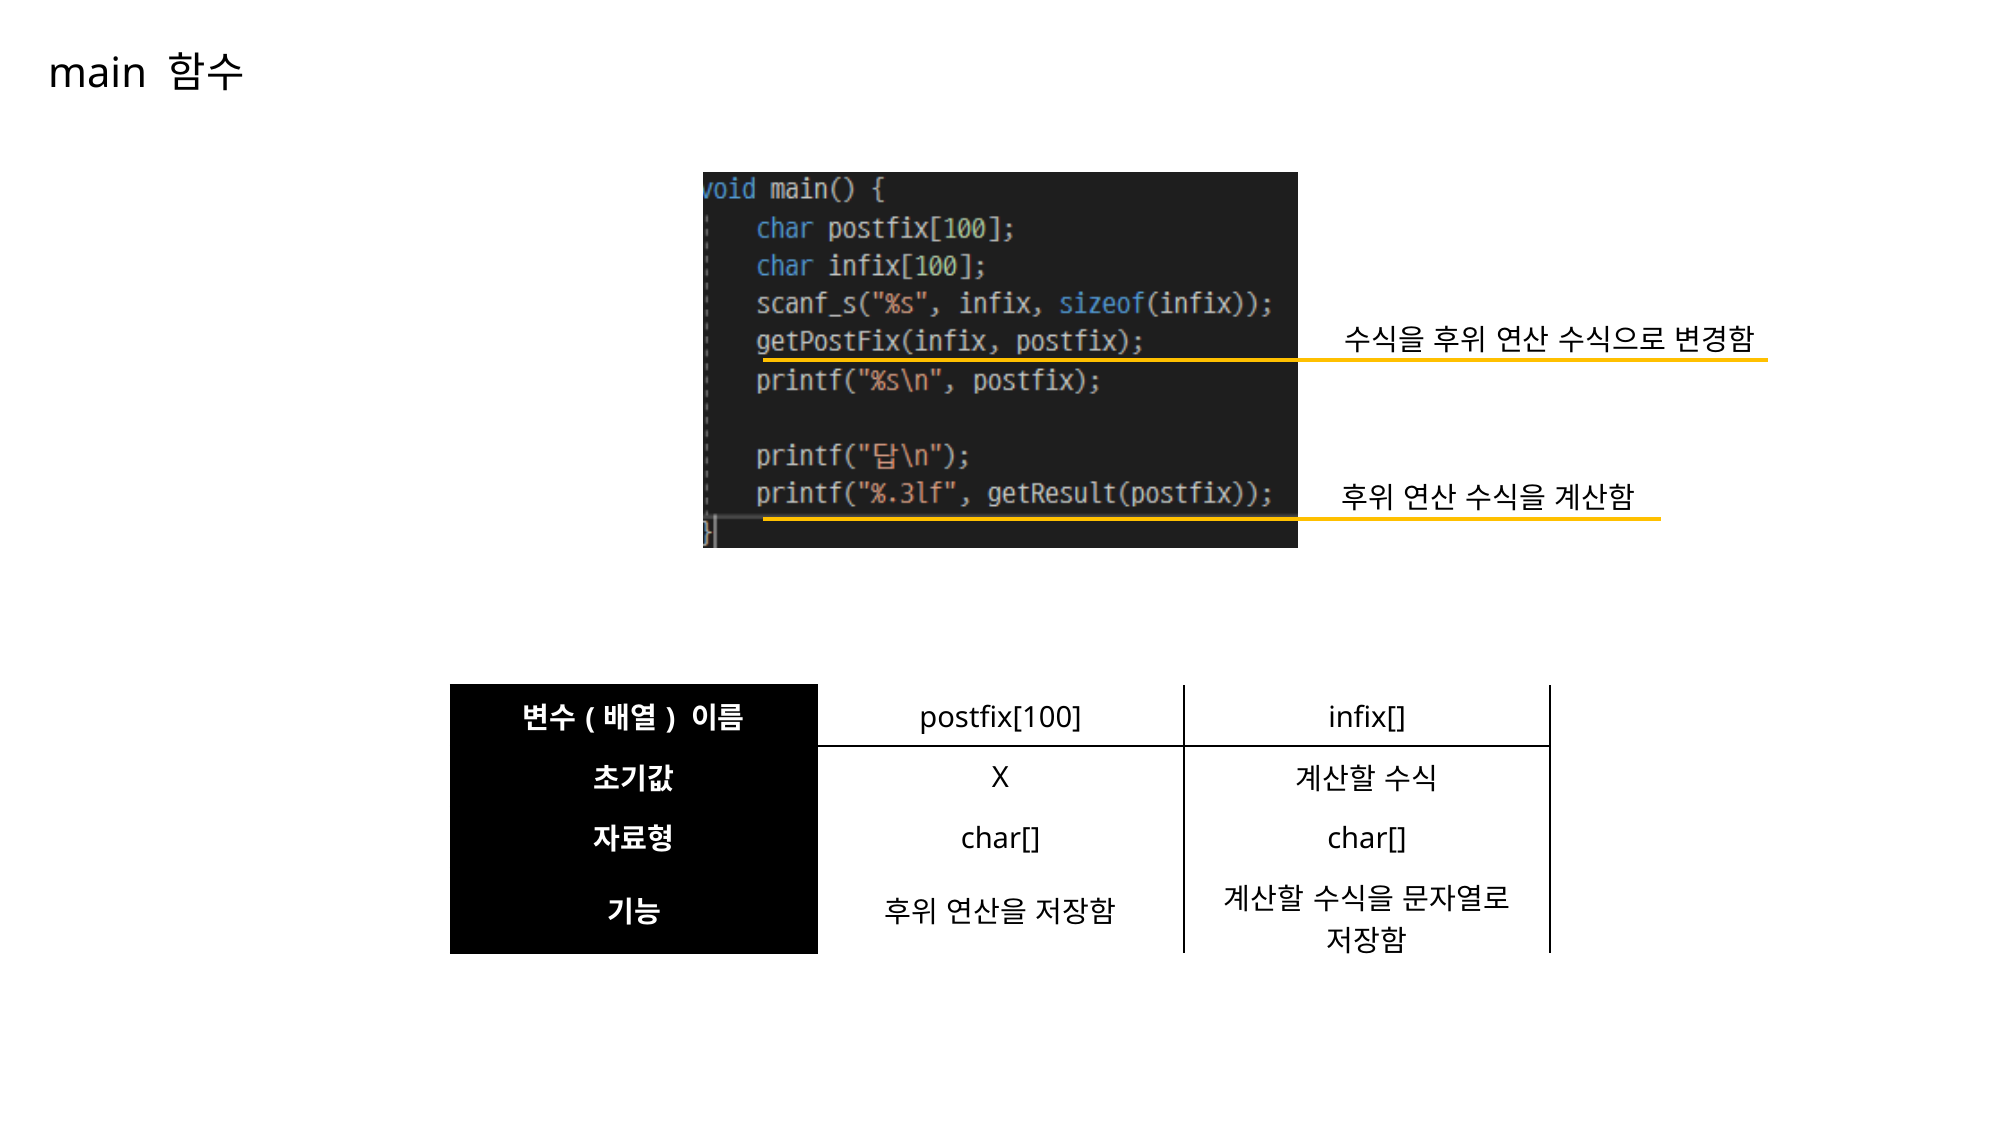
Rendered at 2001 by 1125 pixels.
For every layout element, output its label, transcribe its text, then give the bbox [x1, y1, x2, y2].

table_header postfix[100] [818, 685, 1183, 745]
table_header 변수(배열) 이름 [452, 686, 816, 745]
table_cell X [818, 747, 1183, 807]
text_box main 함수 [33, 38, 260, 104]
table_cell char[] [1185, 807, 1549, 868]
text_box 수식을 후위 연산 수식으로 변경함 [1329, 313, 1771, 364]
table_cell 계산할 수식 [1185, 747, 1549, 807]
table_header infix[] [1185, 685, 1549, 745]
text_box 후위 연산 수식을 계산함 [1326, 472, 1651, 518]
table_cell 후위 연산을 저장함 [818, 868, 1183, 953]
table_cell 기능 [452, 869, 816, 952]
table_cell char[] [818, 807, 1183, 868]
table_cell 초기값 [452, 747, 816, 806]
table_cell 자료형 [452, 808, 816, 867]
table_cell 계산할 수식을 문자열로 저장함 [1185, 868, 1549, 953]
picture [703, 172, 1298, 548]
